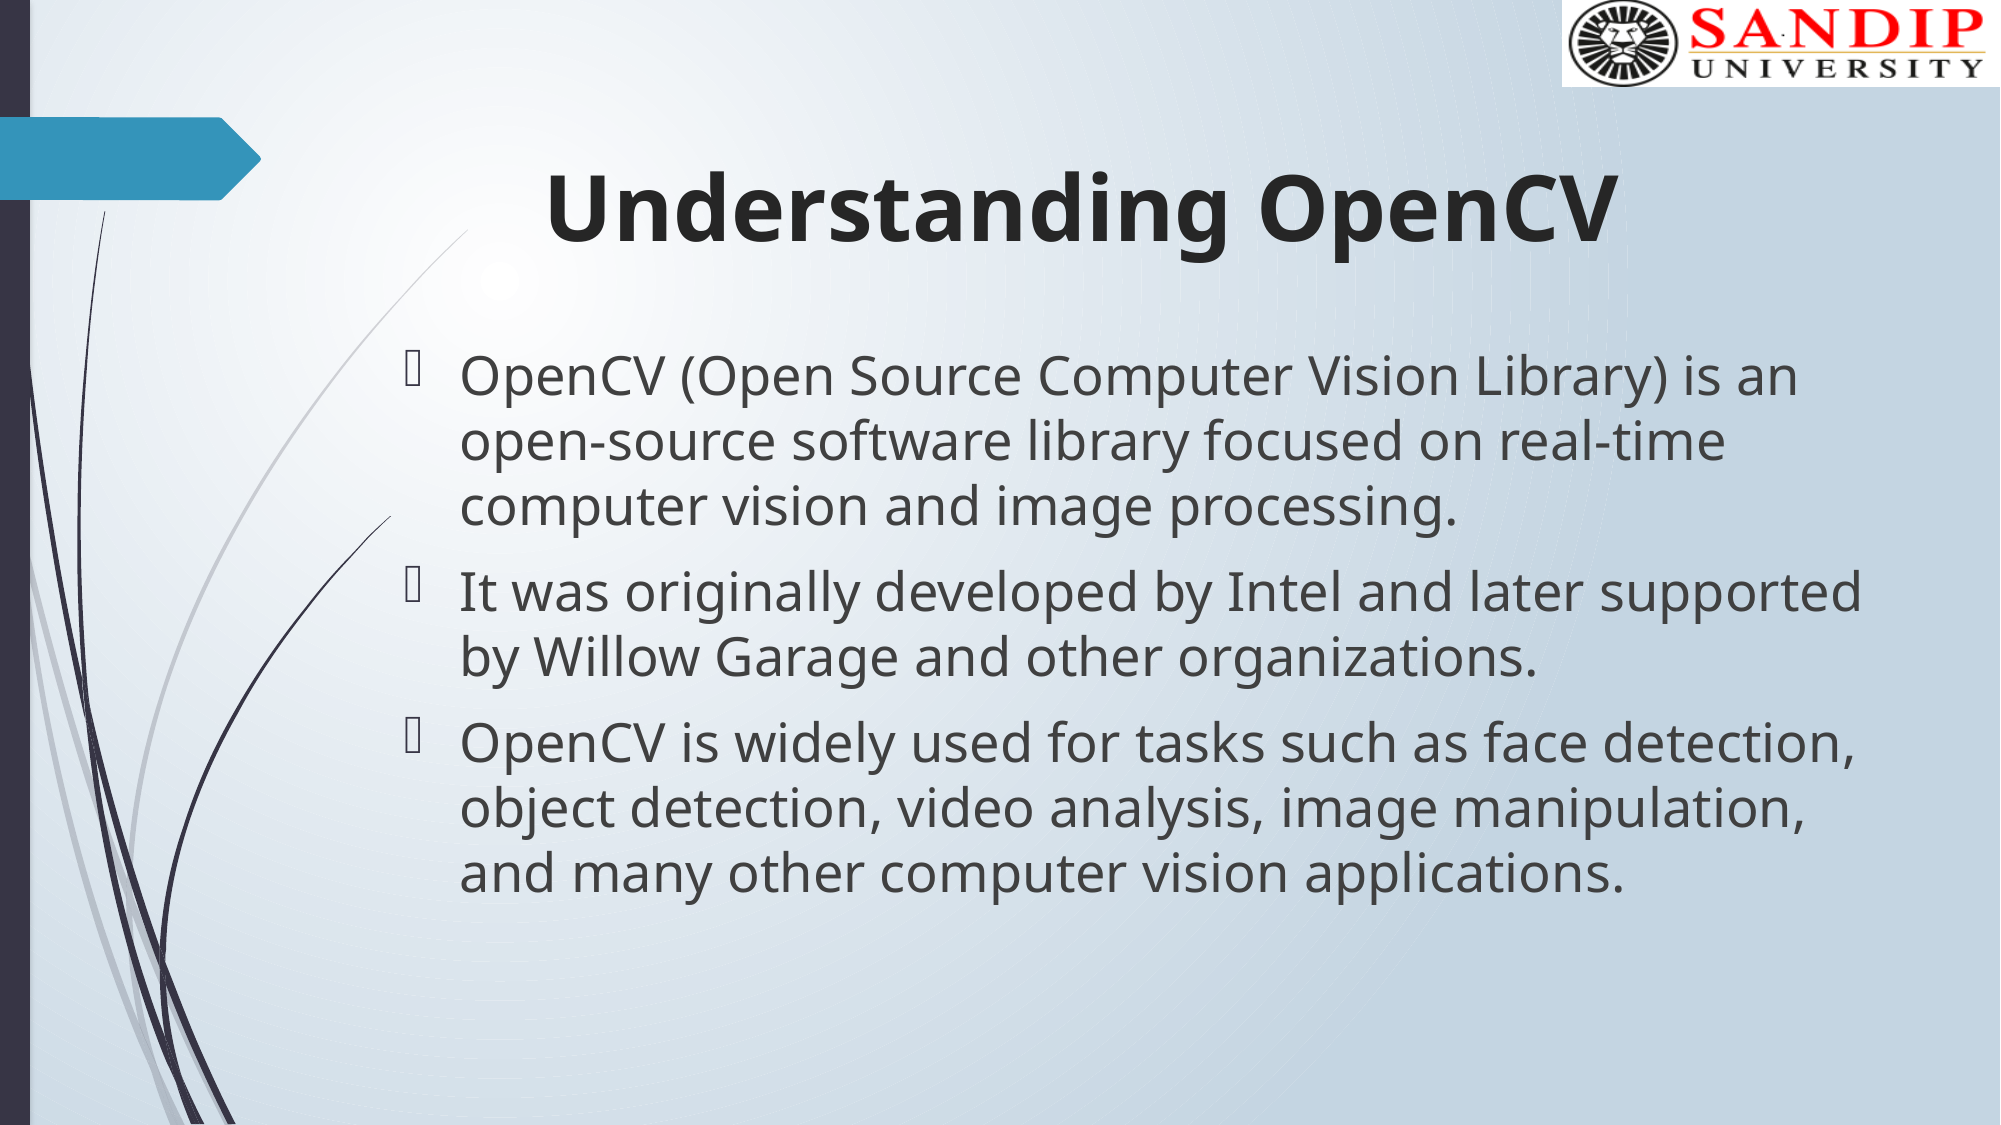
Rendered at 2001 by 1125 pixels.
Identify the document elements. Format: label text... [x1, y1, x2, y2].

title Understanding OpenCV [457, 142, 1791, 298]
picture [1562, 0, 2000, 88]
list OpenCV (Open Source Computer Vision Library) is an open-source software library focused on real-time computer vision and image processing. It was originally developed by Intel and later supported by Willow Garage and other organizations. OpenCV is widely used for tasks such as face detection, object detection, video analysis, image manipulation, and many other computer vision applications. [388, 333, 1904, 1055]
